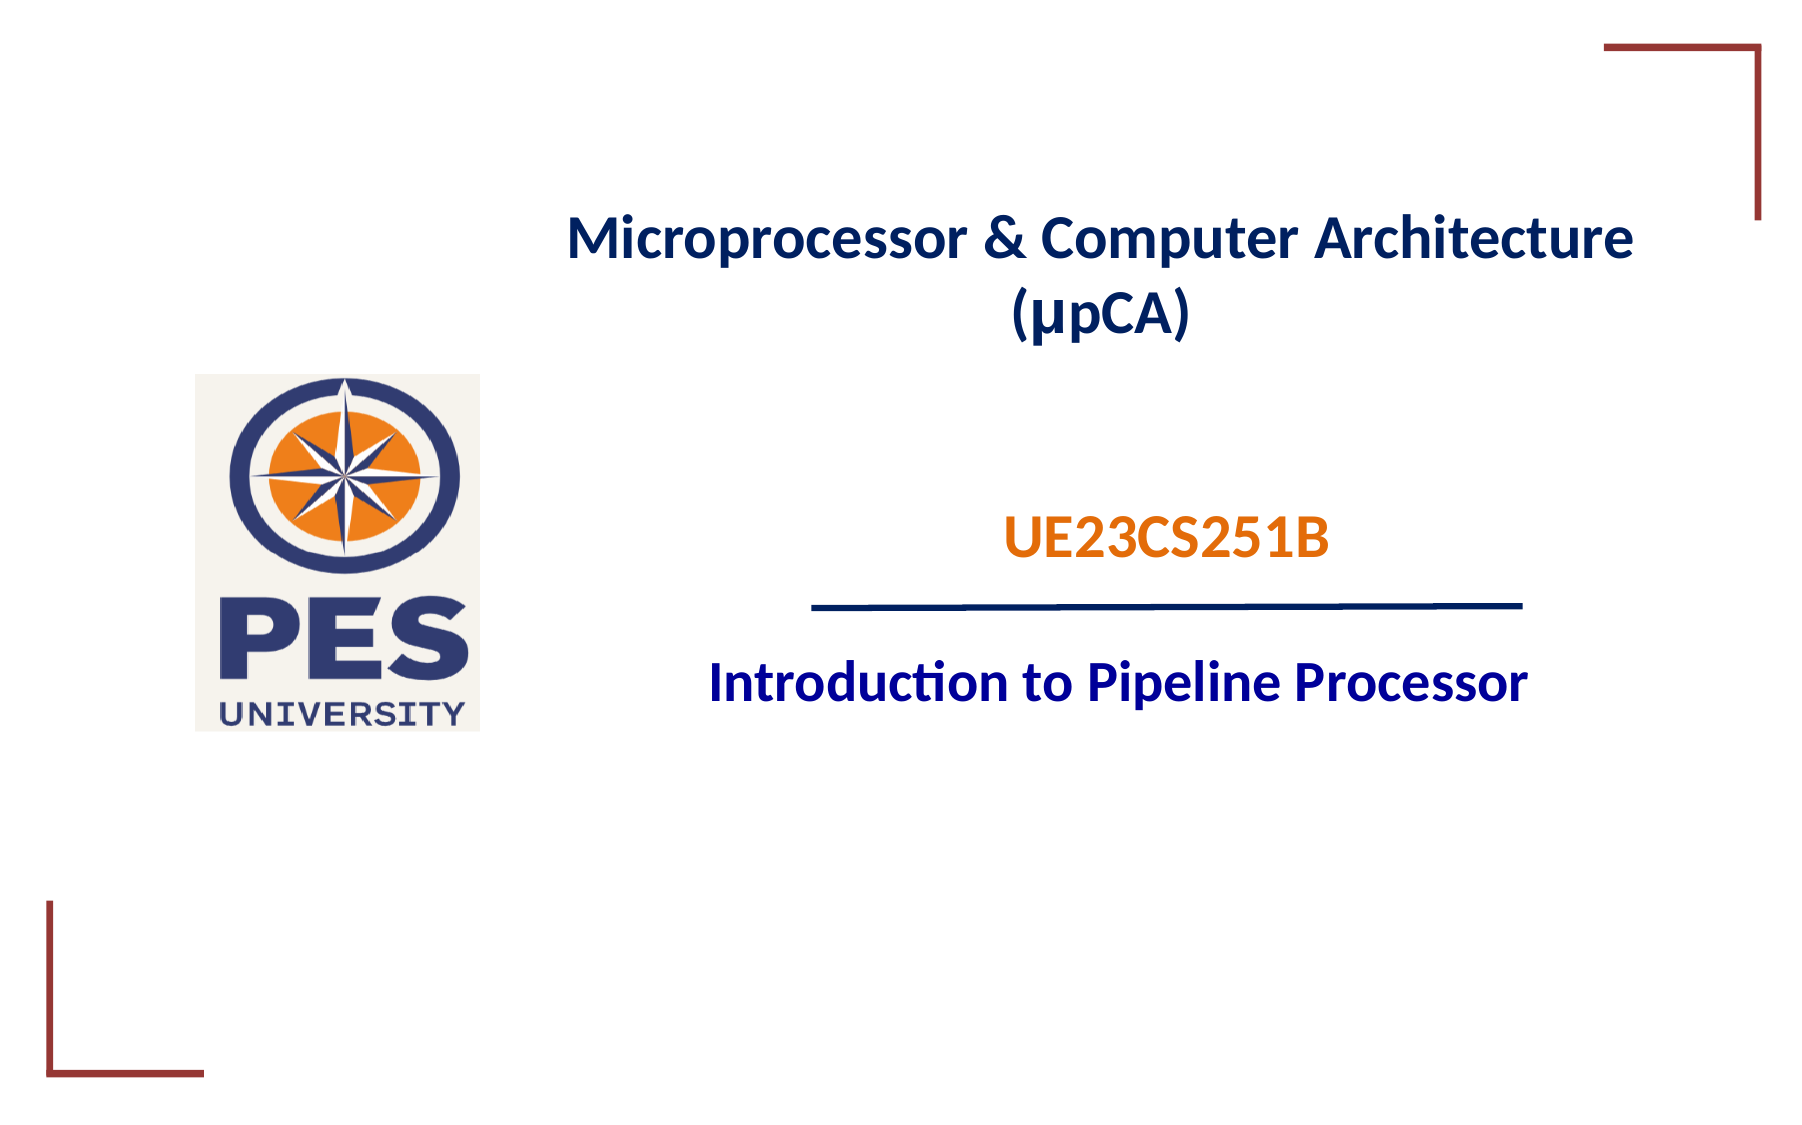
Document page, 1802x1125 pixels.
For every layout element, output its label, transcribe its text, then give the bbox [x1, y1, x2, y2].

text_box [811, 605, 1523, 609]
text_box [46, 900, 205, 1078]
picture [194, 374, 485, 732]
text_box Microprocessor & Computer Architecture (μpCA) [547, 187, 1656, 390]
text_box Introduction to Pipeline Processor [693, 635, 1802, 722]
text_box UE23CS251B [938, 486, 1396, 578]
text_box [1603, 43, 1762, 221]
